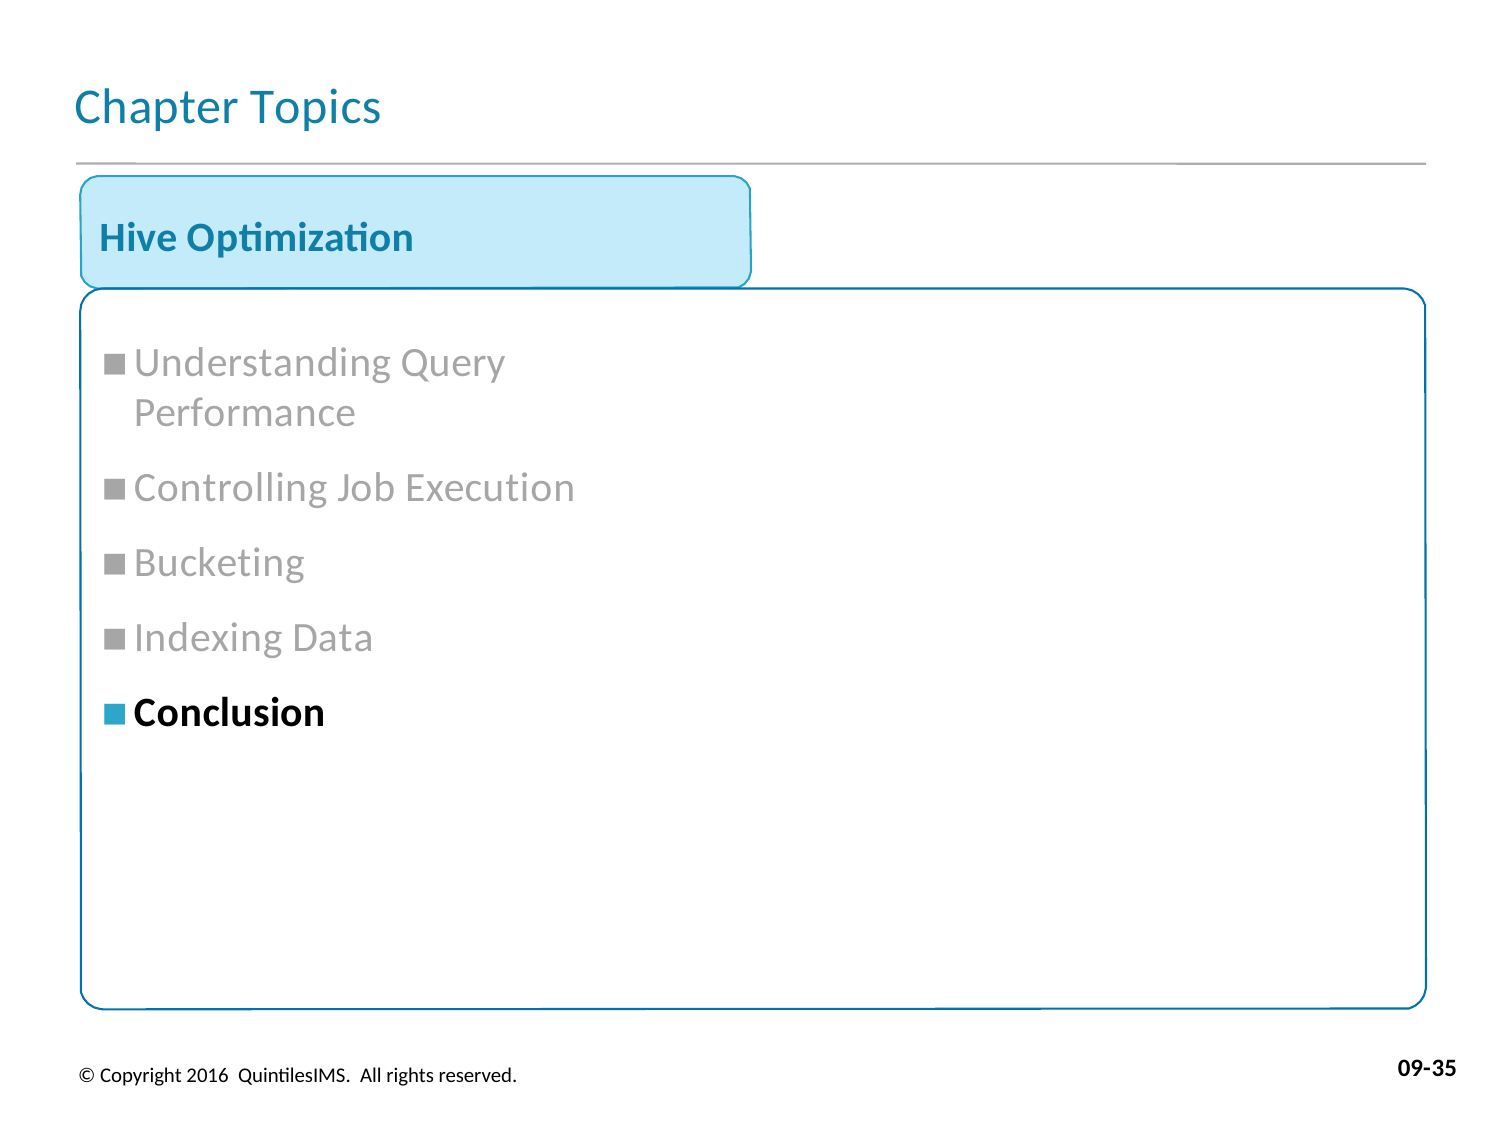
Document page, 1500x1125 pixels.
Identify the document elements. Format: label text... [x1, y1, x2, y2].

text_box [80, 288, 1427, 1010]
title Chapter Topics [72, 73, 1428, 262]
footer © Copyright 2016 QuintilesIMS. All rights reserved. [76, 1061, 1188, 1125]
text_box [80, 176, 752, 289]
slide_number 09-35 [1395, 1051, 1461, 1125]
text_box Hive Optimization Understanding Query Performance Controlling Job Execution Bucketing Indexing Data Conclusion [97, 210, 730, 735]
